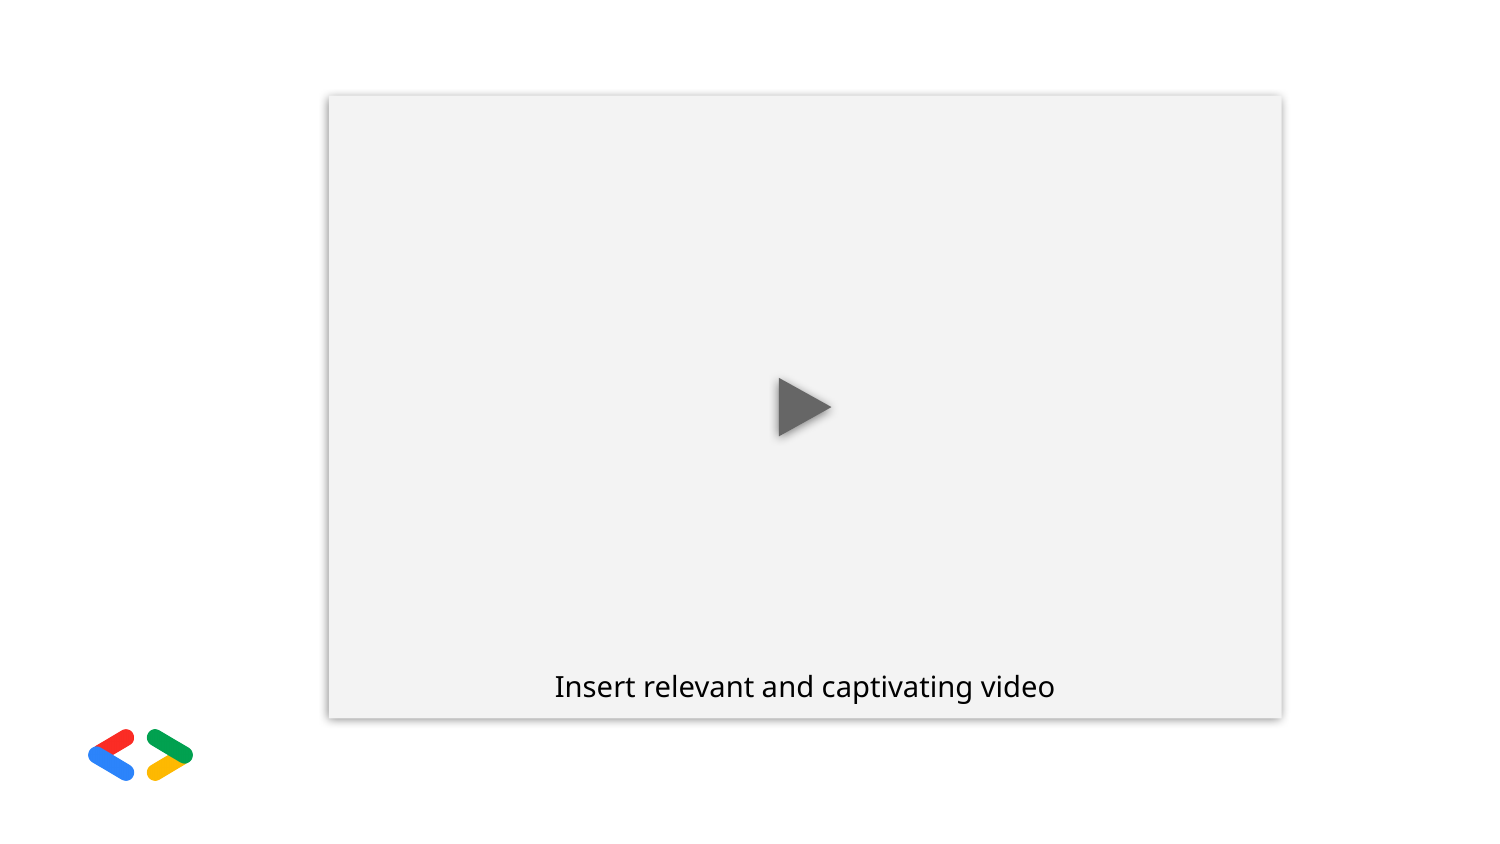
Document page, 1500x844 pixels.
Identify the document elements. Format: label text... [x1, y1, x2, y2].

picture [88, 729, 193, 781]
text_box Insert relevant and captivating video [328, 95, 1282, 719]
text_box [778, 377, 832, 437]
